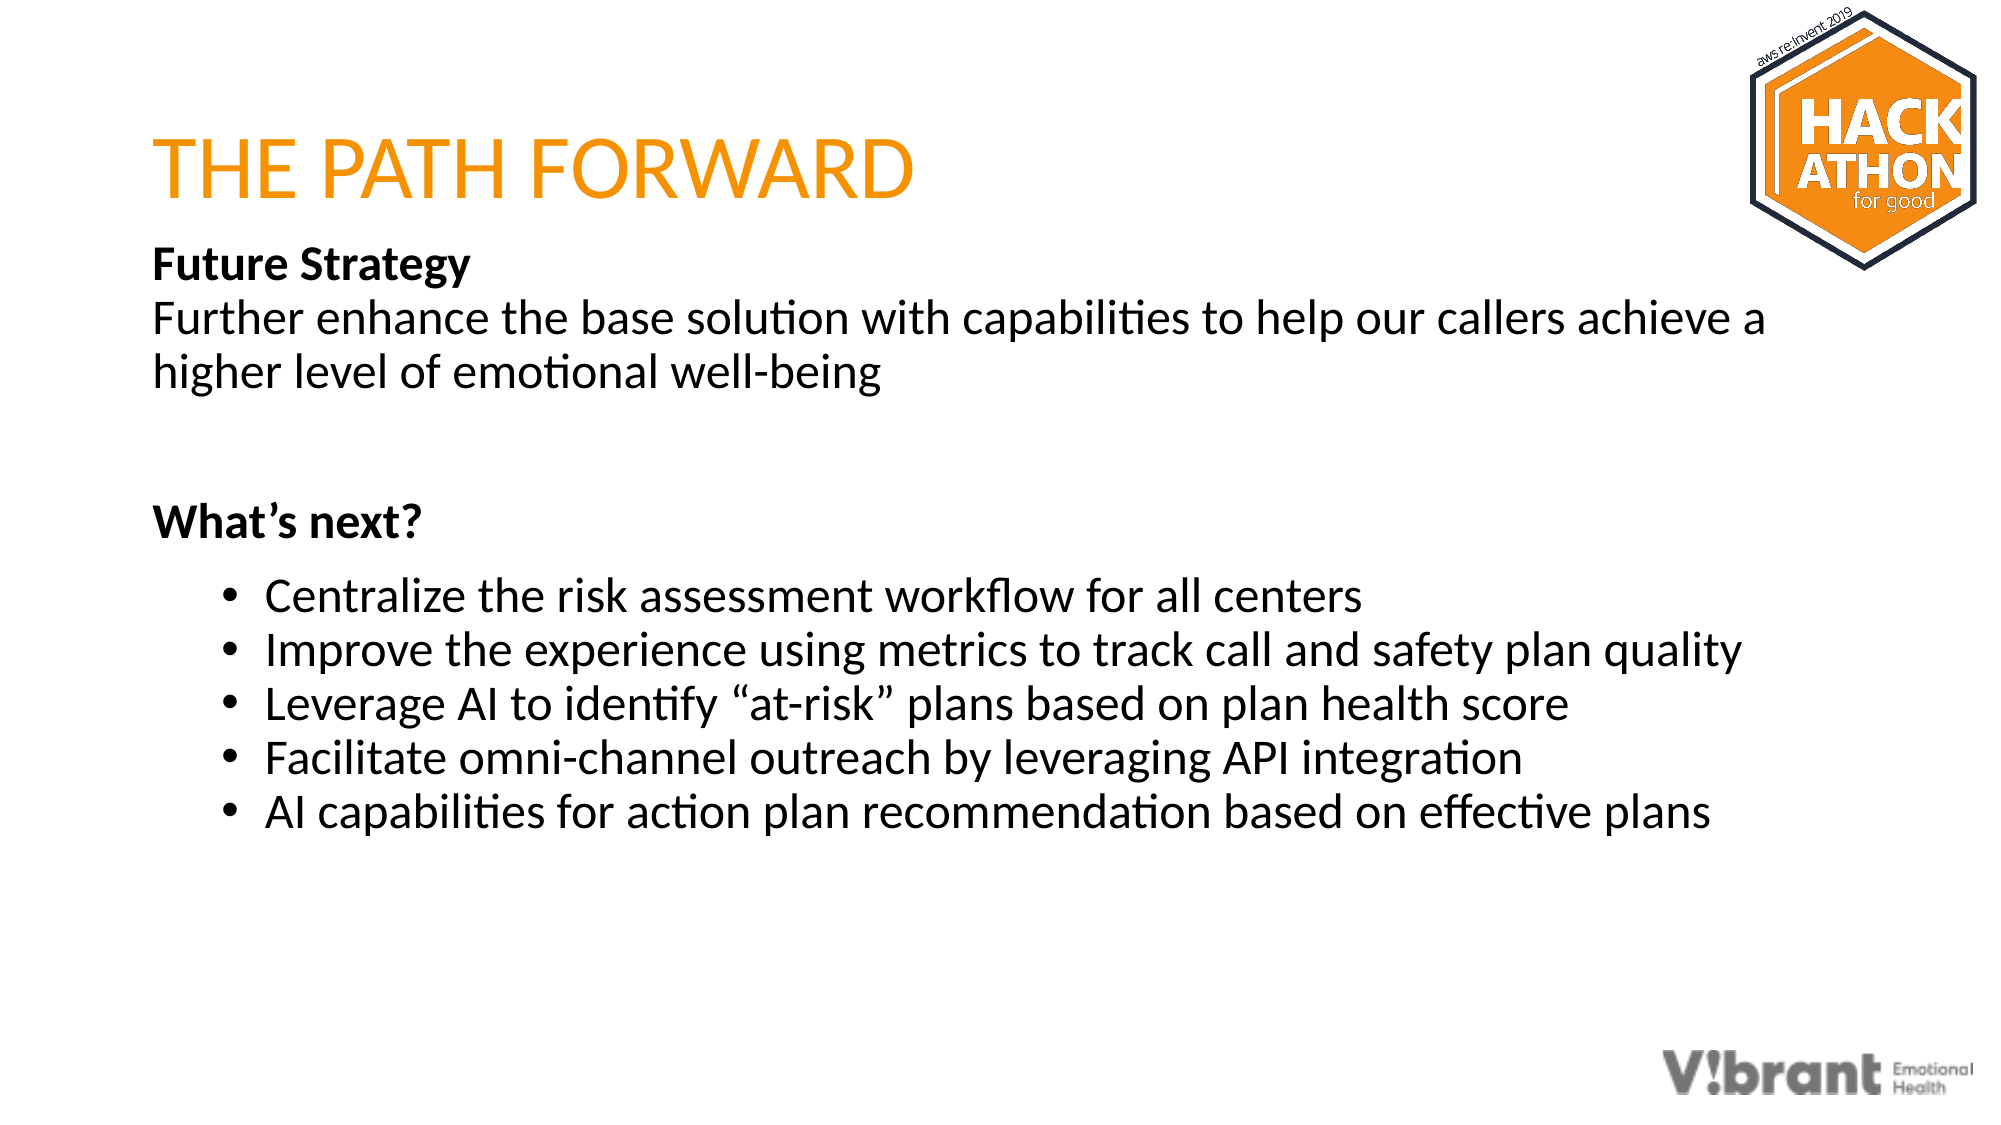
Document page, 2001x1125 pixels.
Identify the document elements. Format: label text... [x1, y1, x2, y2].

picture [1703, 0, 2001, 300]
list Future Strategy Further enhance the base solution with capabilities to help our callers achieve a higher level of emotional well-being What’s next? Centralize the risk assessment workflow for all centers Improve the experience using metrics to track call and safety plan quality Leverage AI to identify “at-risk” plans based on plan health score Facilitate omni-channel outreach by leveraging API integration AI capabilities for action plan recommendation based on effective plans [137, 229, 1894, 1019]
title THE PATH FORWARD [137, 59, 1707, 229]
picture [1662, 1050, 1973, 1095]
